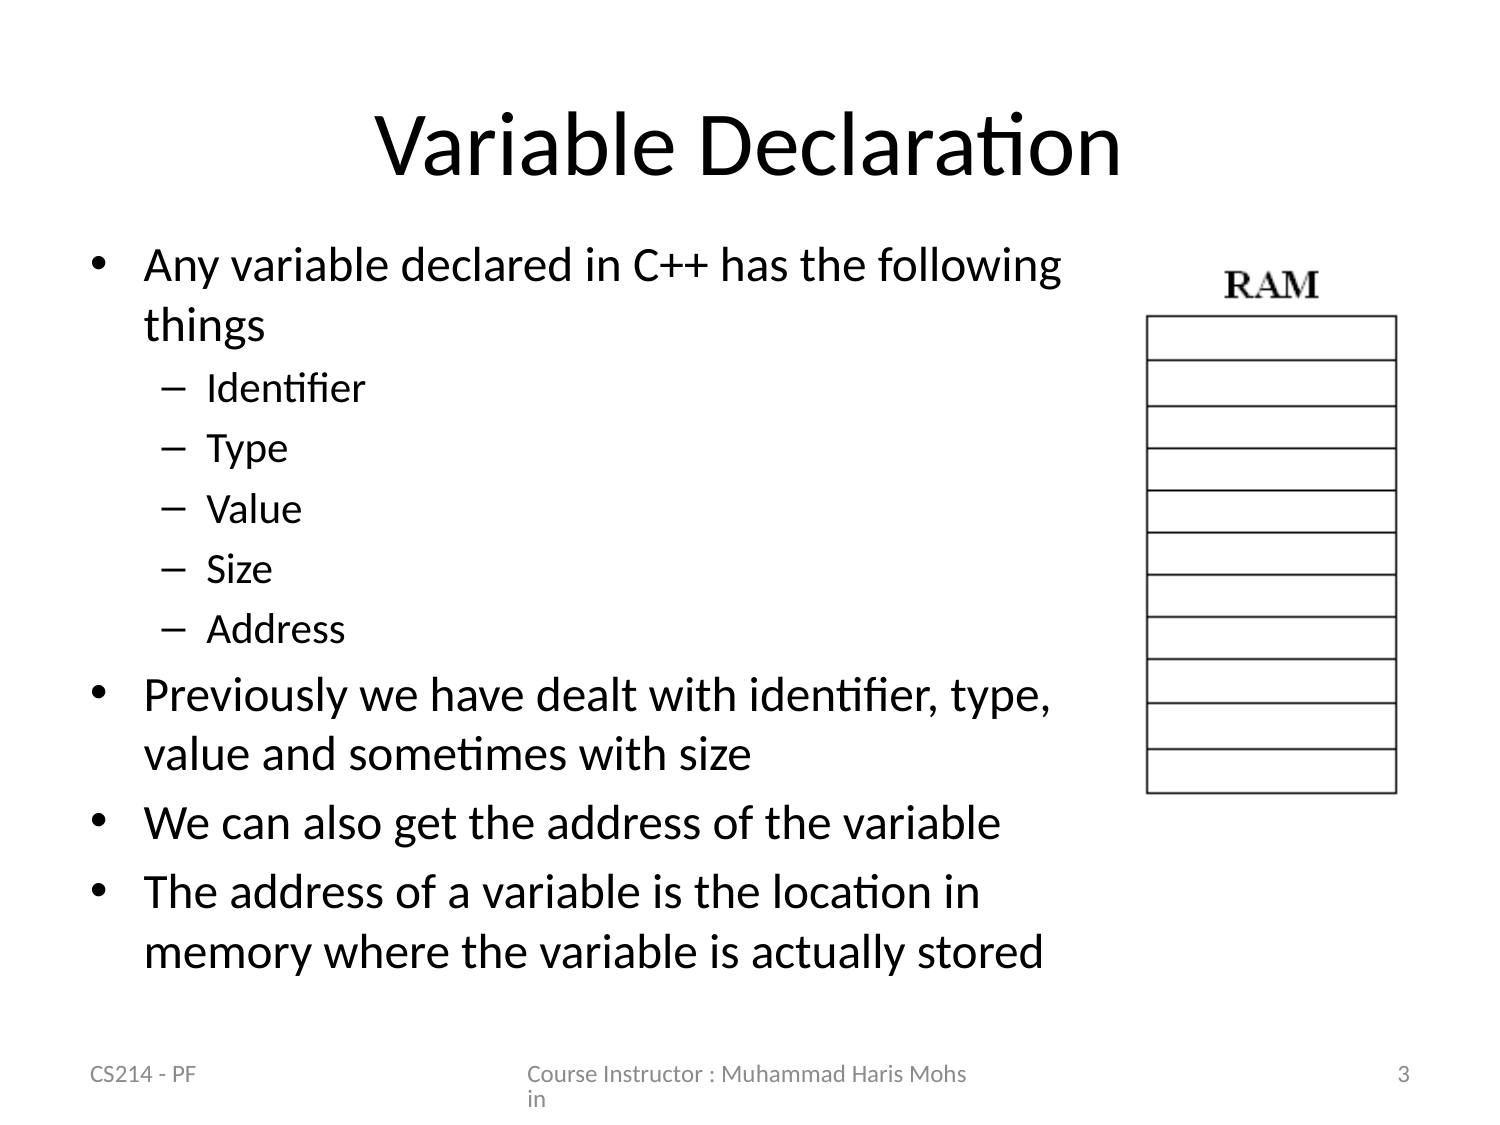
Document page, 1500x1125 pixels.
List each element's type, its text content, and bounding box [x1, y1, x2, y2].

title Variable Declaration [75, 45, 1425, 233]
footer Course Instructor : Muhammad Haris Mohsin [512, 1042, 988, 1103]
slide_number 3 [1074, 1042, 1425, 1103]
slide_number CS214 - PF [75, 1042, 425, 1103]
list Any variable declared in C++ has the following things Identifier Type Value Size Address Previously we have dealt with identifier, type, value and sometimes with size We can also get the address of the variable The address of a variable is the location in memory where the variable is actually stored [75, 224, 1088, 1038]
picture [1137, 262, 1412, 808]
